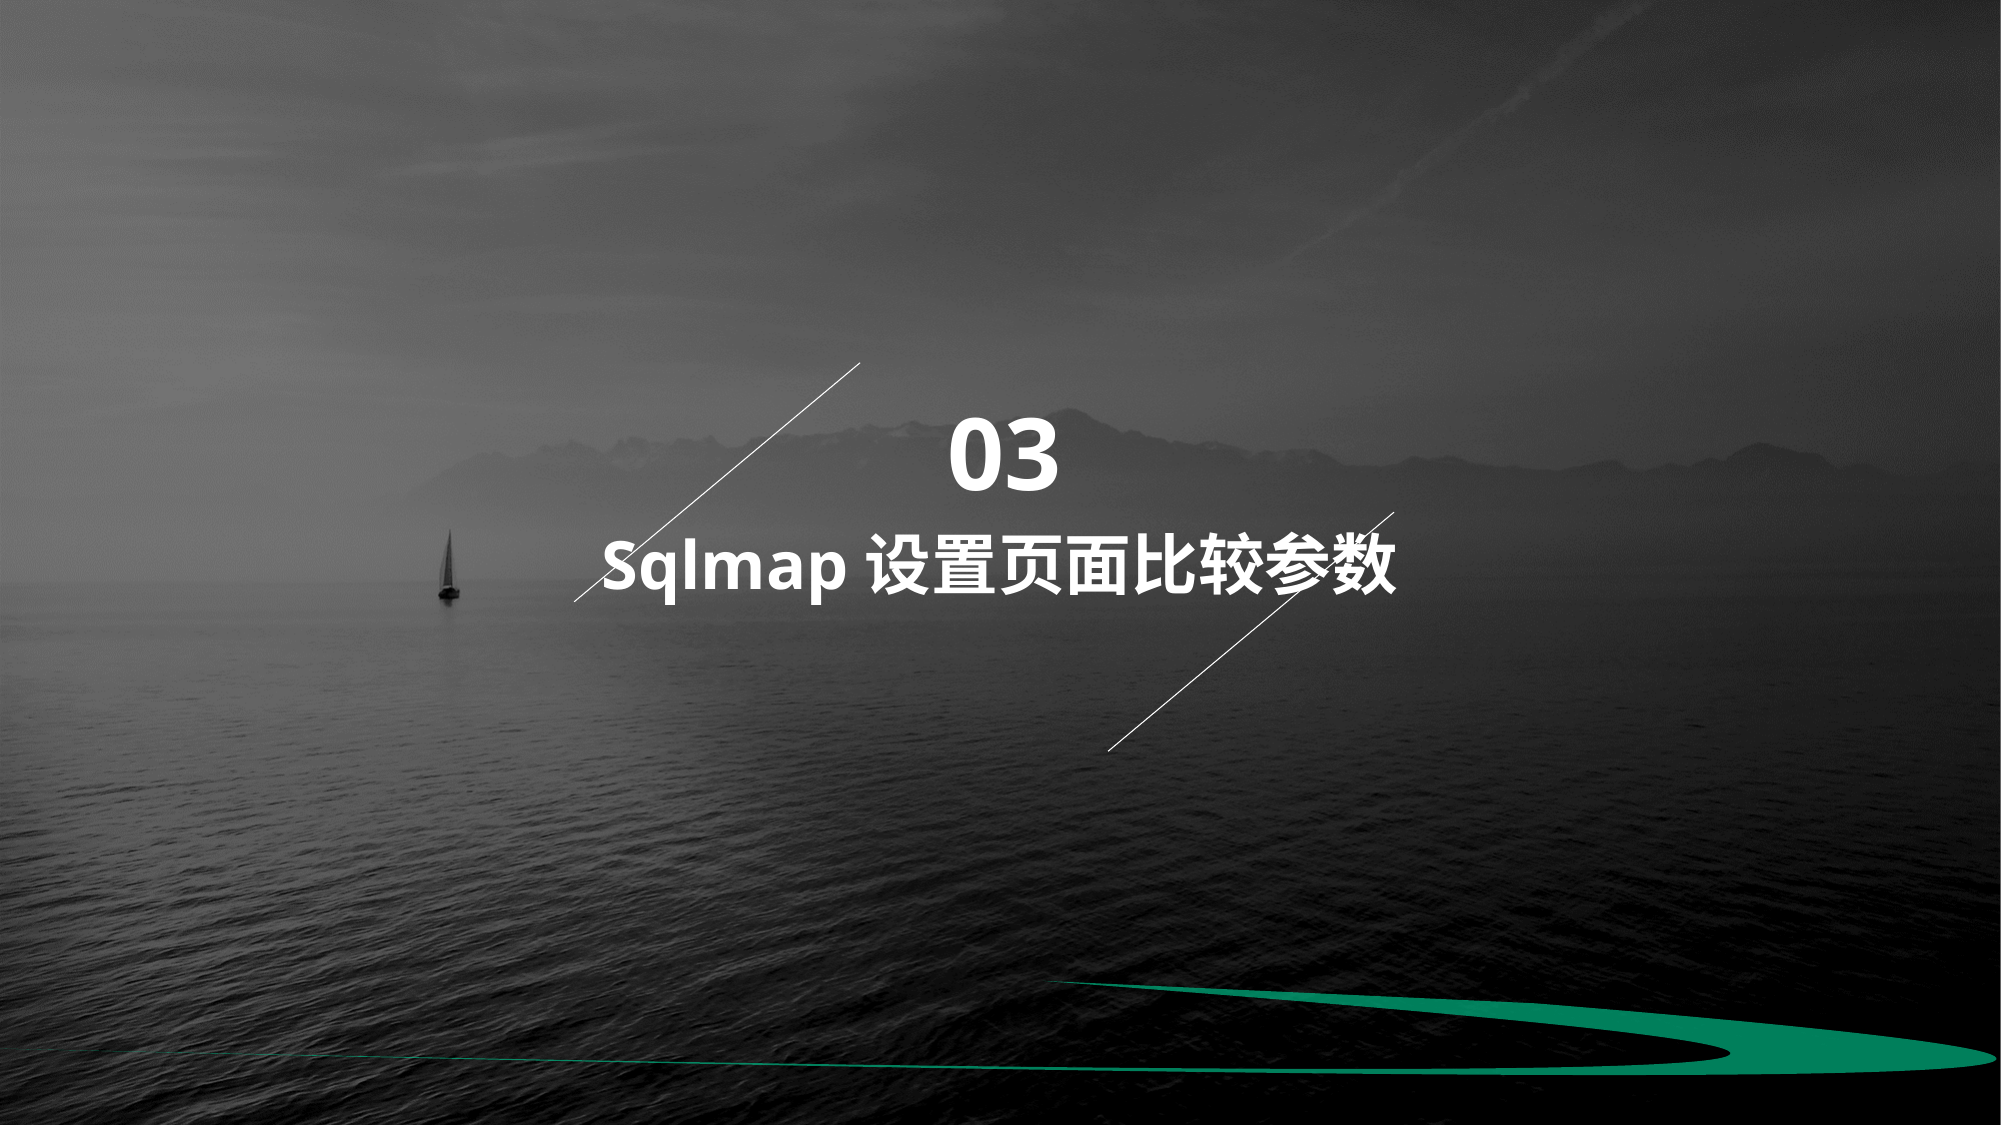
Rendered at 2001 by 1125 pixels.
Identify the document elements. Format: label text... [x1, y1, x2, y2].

text_box 03 [932, 382, 1108, 505]
title Sqlmap设置页面比较参数 [546, 505, 1454, 620]
picture [0, 0, 2001, 1125]
